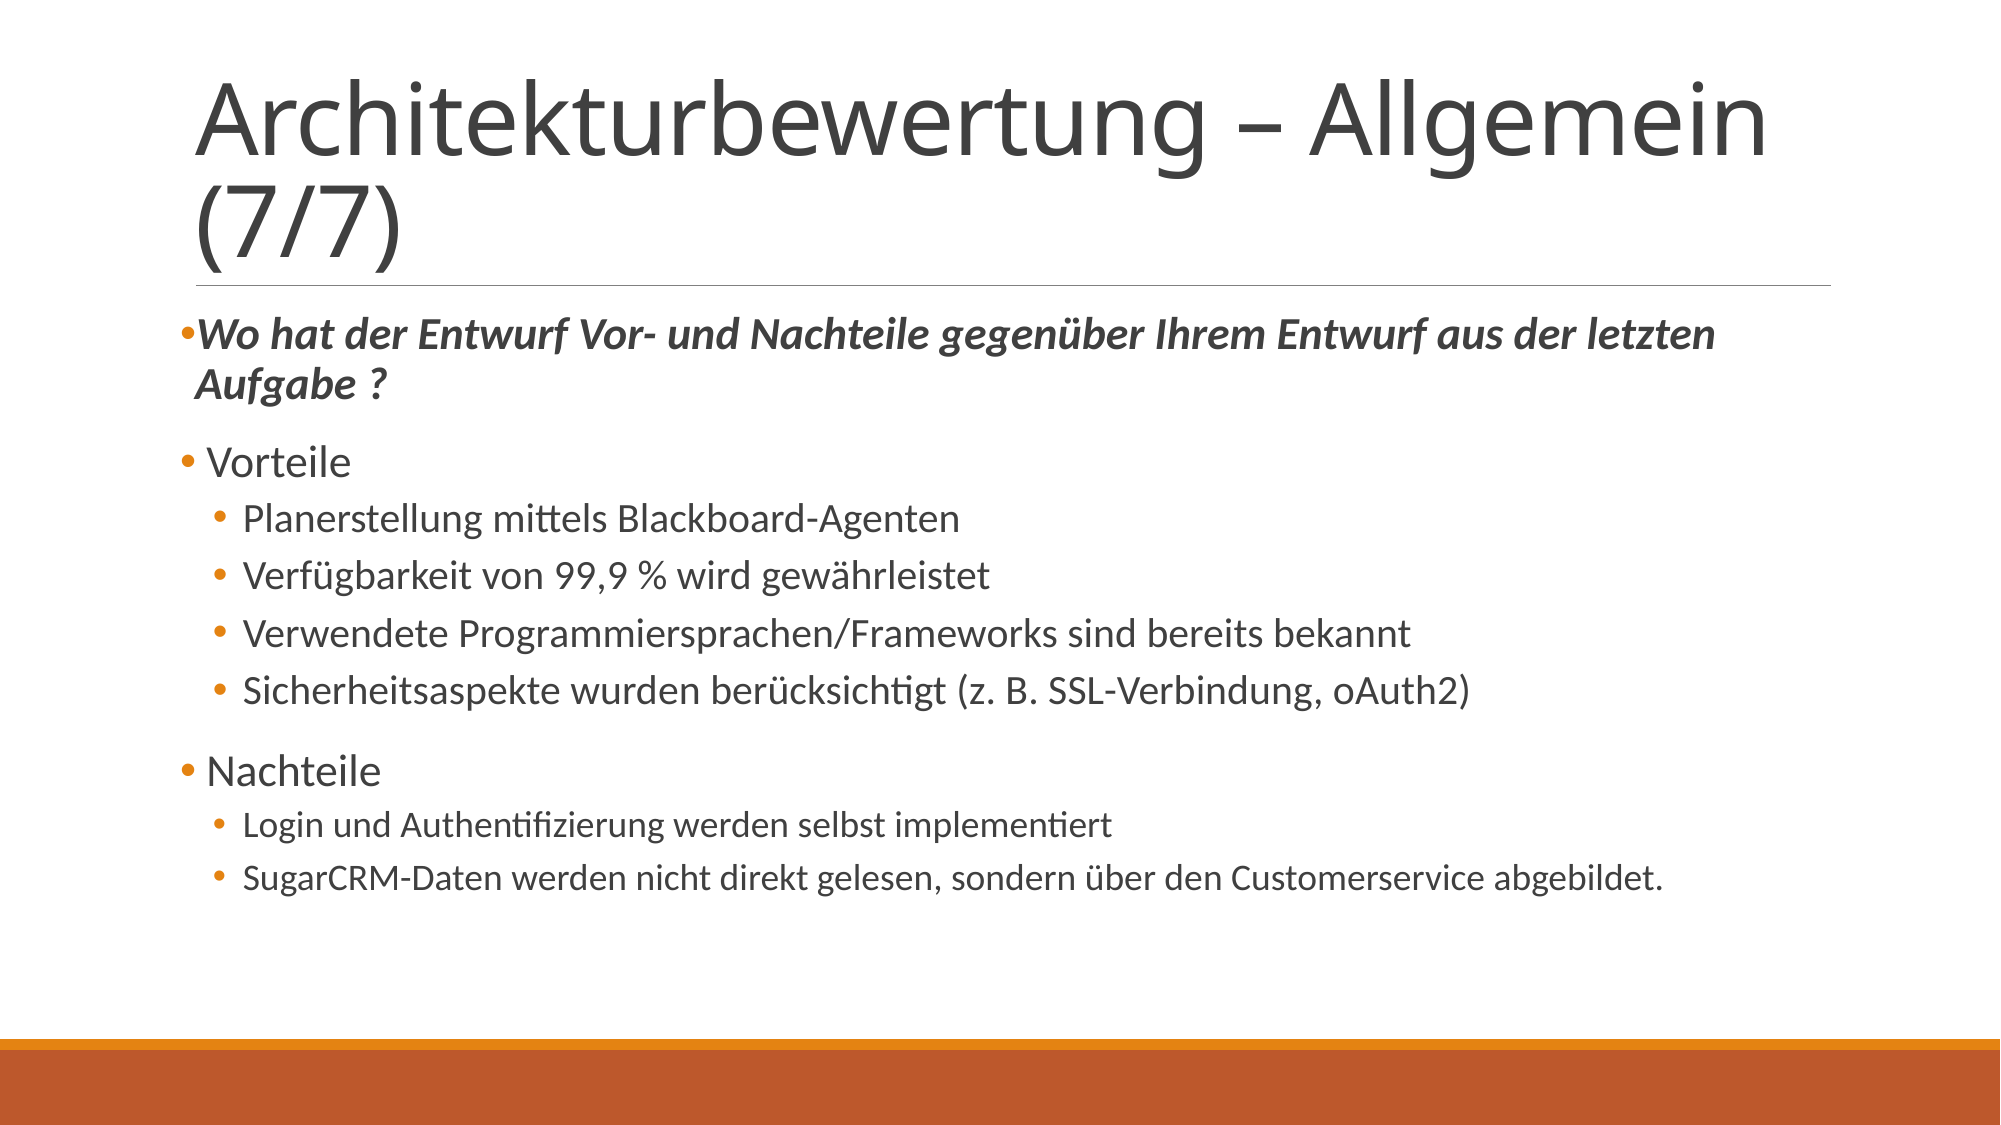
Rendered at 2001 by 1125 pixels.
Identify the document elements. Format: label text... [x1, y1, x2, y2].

title Architekturbewertung – Allgemein (7/7) [180, 47, 1830, 285]
list Wo hat der Entwurf Vor- und Nachteile gegenüber Ihrem Entwurf aus der letzten Aufgabe ? Vorteile Planerstellung mittels Blackboard-Agenten Verfügbarkeit von 99,9 % wird gewährleistet Verwendete Programmiersprachen/Frameworks sind bereits bekannt Sicherheitsaspekte wurden berücksichtigt (z. B. SSL-Verbindung, oAuth2) Nachteile Login und Authentifizierung werden selbst implementiert SugarCRM-Daten werden nicht direkt gelesen, sondern über den Customerservice abgebildet. [180, 302, 1830, 963]
